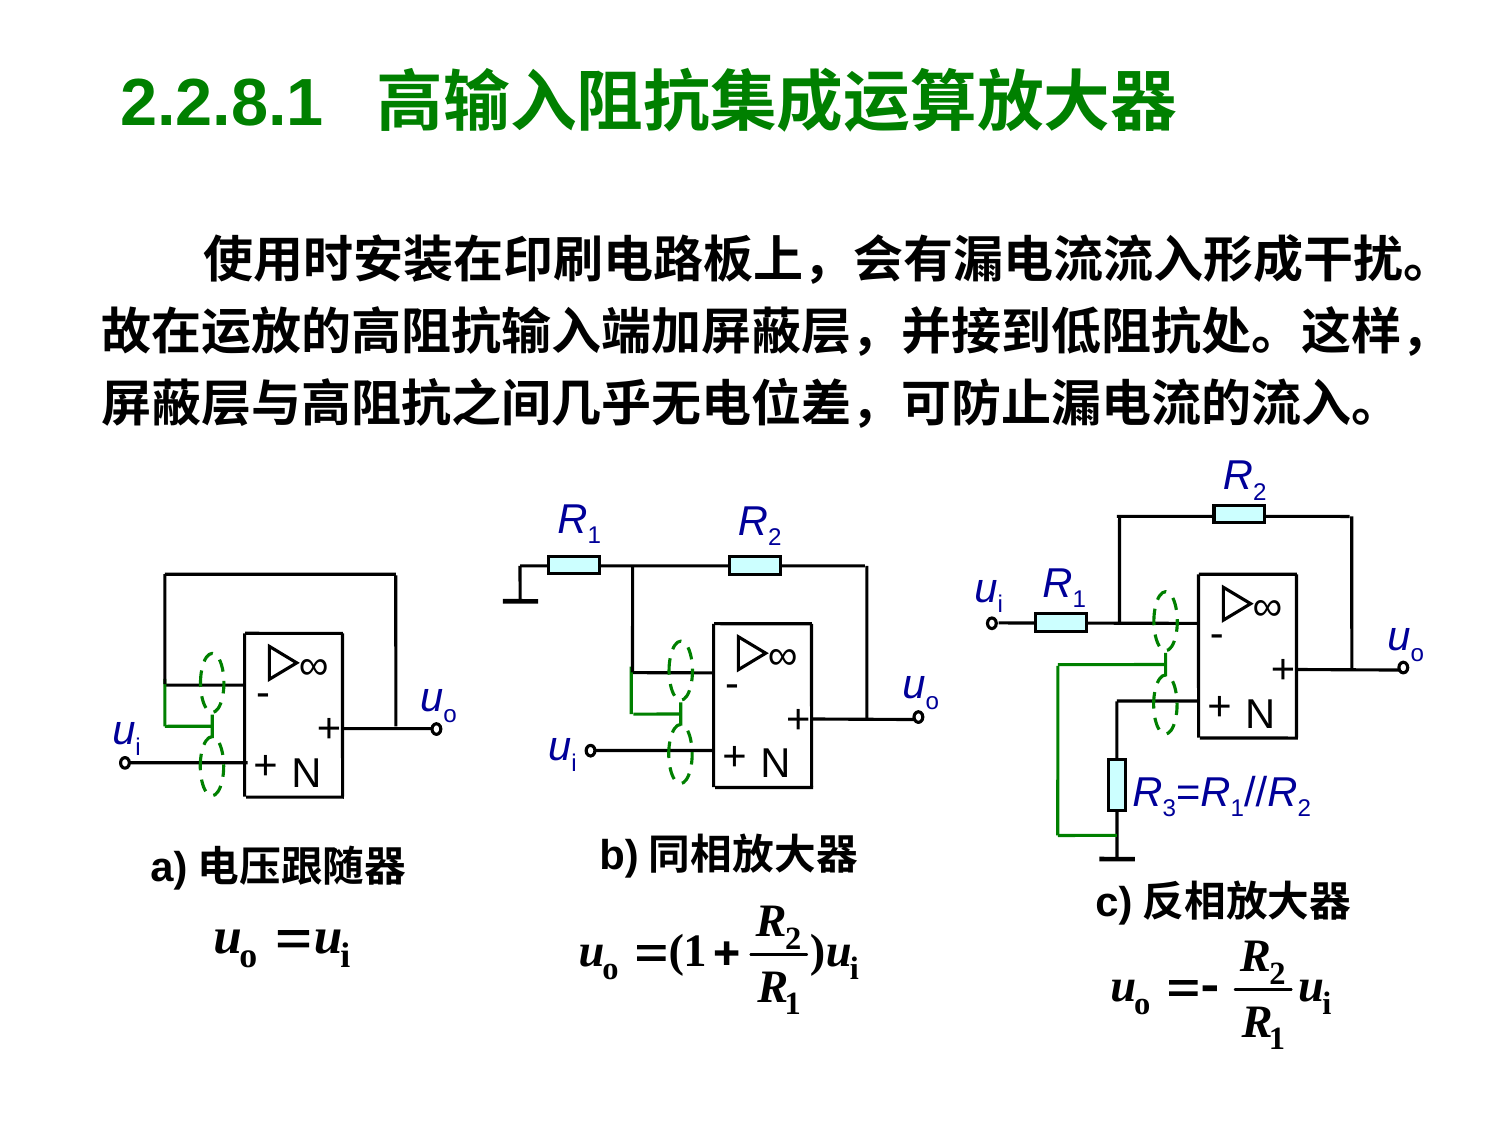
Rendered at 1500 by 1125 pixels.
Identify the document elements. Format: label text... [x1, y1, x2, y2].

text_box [502, 491, 985, 791]
text_box c)反相放大器 [1080, 876, 1376, 933]
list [572, 893, 869, 1024]
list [1104, 928, 1341, 1059]
text_box b)同相放大器 [584, 810, 880, 886]
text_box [974, 448, 1470, 867]
text_box 使用时安装在印刷电路板上，会有漏电流流入形成干扰。 故在运放的高阻抗输入端加屏蔽层，并接到低阻抗处。这样， 屏蔽层与高阻抗之间几乎无电位差，可防止漏电流的流入。 [86, 208, 1498, 439]
text_box 2.2.8.1 高输入阻抗集成运算放大器 [105, 35, 1436, 177]
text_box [111, 573, 479, 977]
